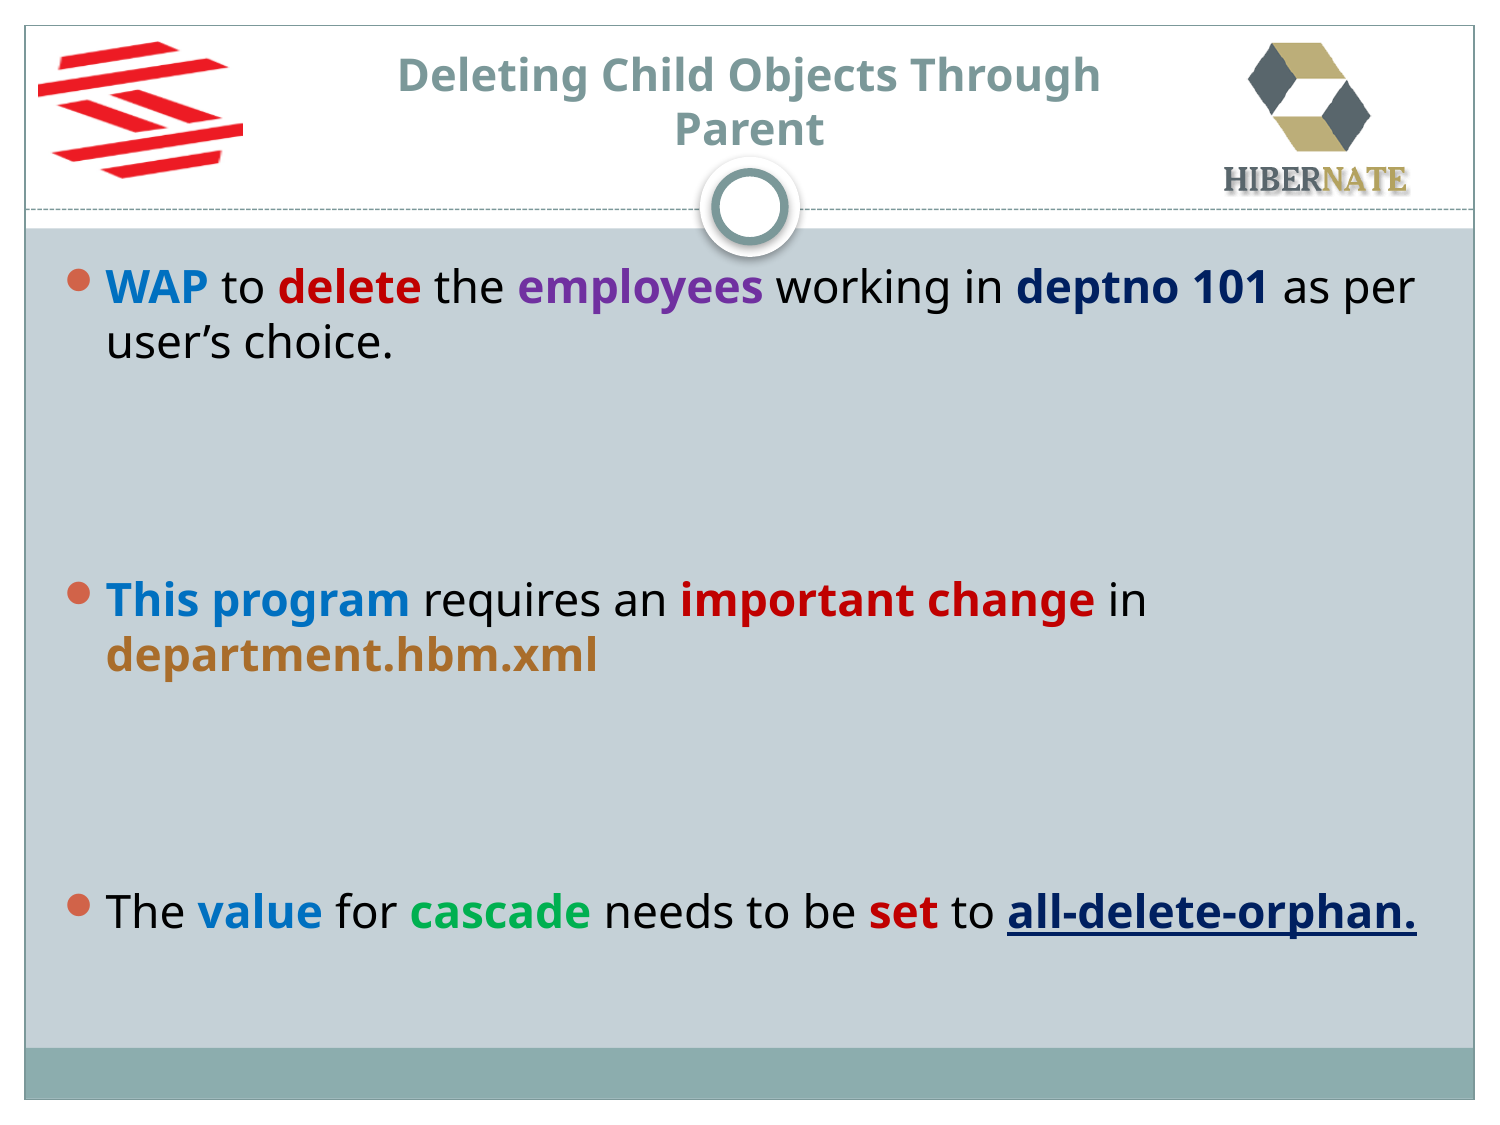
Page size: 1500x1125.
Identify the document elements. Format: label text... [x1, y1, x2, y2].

picture [37, 40, 243, 185]
list WAP to delete the employees working in deptno 101 as per user’s choice. This program requires an important change in department.hbm.xml The value for cascade needs to be set to all-delete-orphan. [49, 250, 1445, 1001]
title Deleting Child Objects Through Parent [237, 37, 1450, 162]
picture [1223, 42, 1411, 197]
